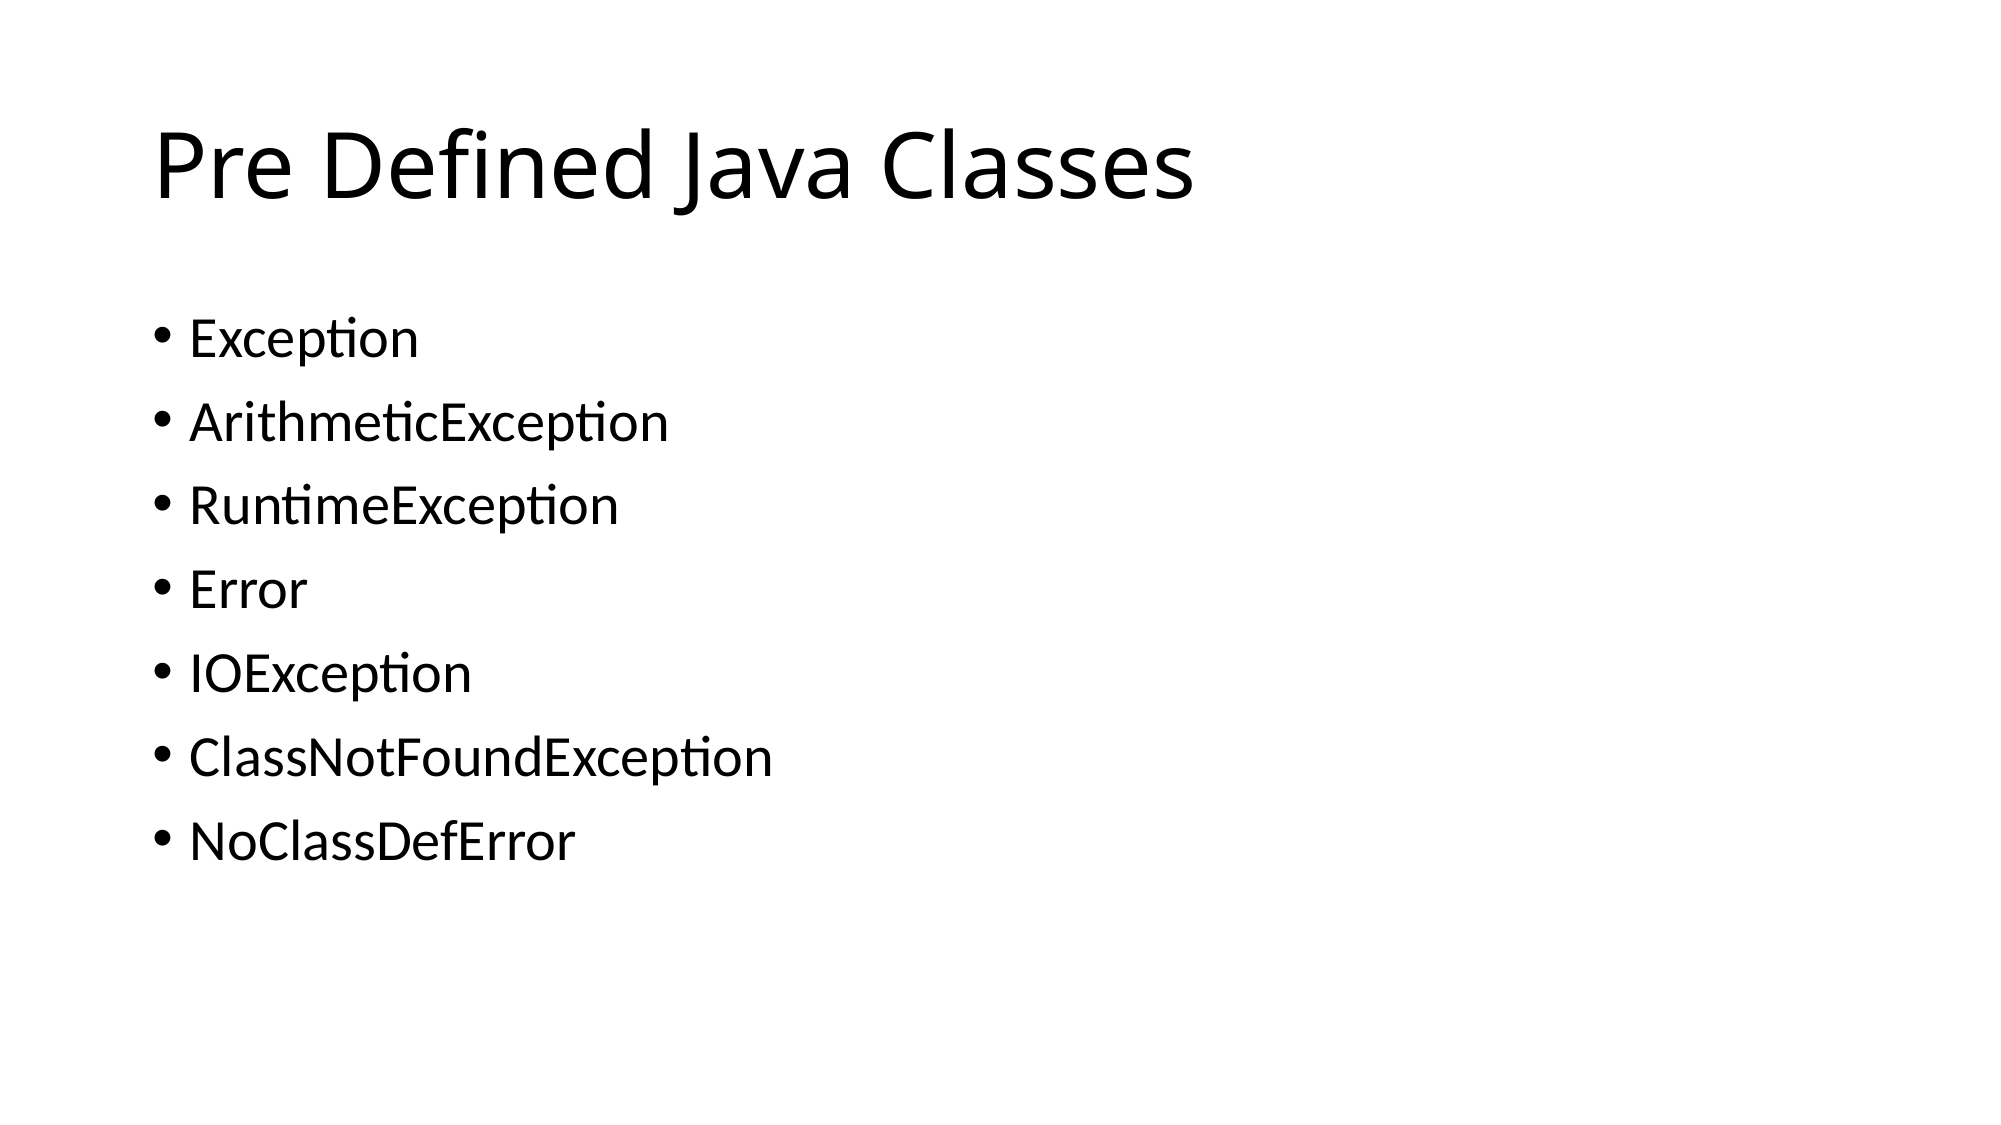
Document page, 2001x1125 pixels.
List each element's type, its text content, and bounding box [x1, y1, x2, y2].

list Exception ArithmeticException RuntimeException Error IOException ClassNotFoundException NoClassDefError [137, 299, 1863, 1014]
title Pre Defined Java Classes [137, 59, 1863, 278]
